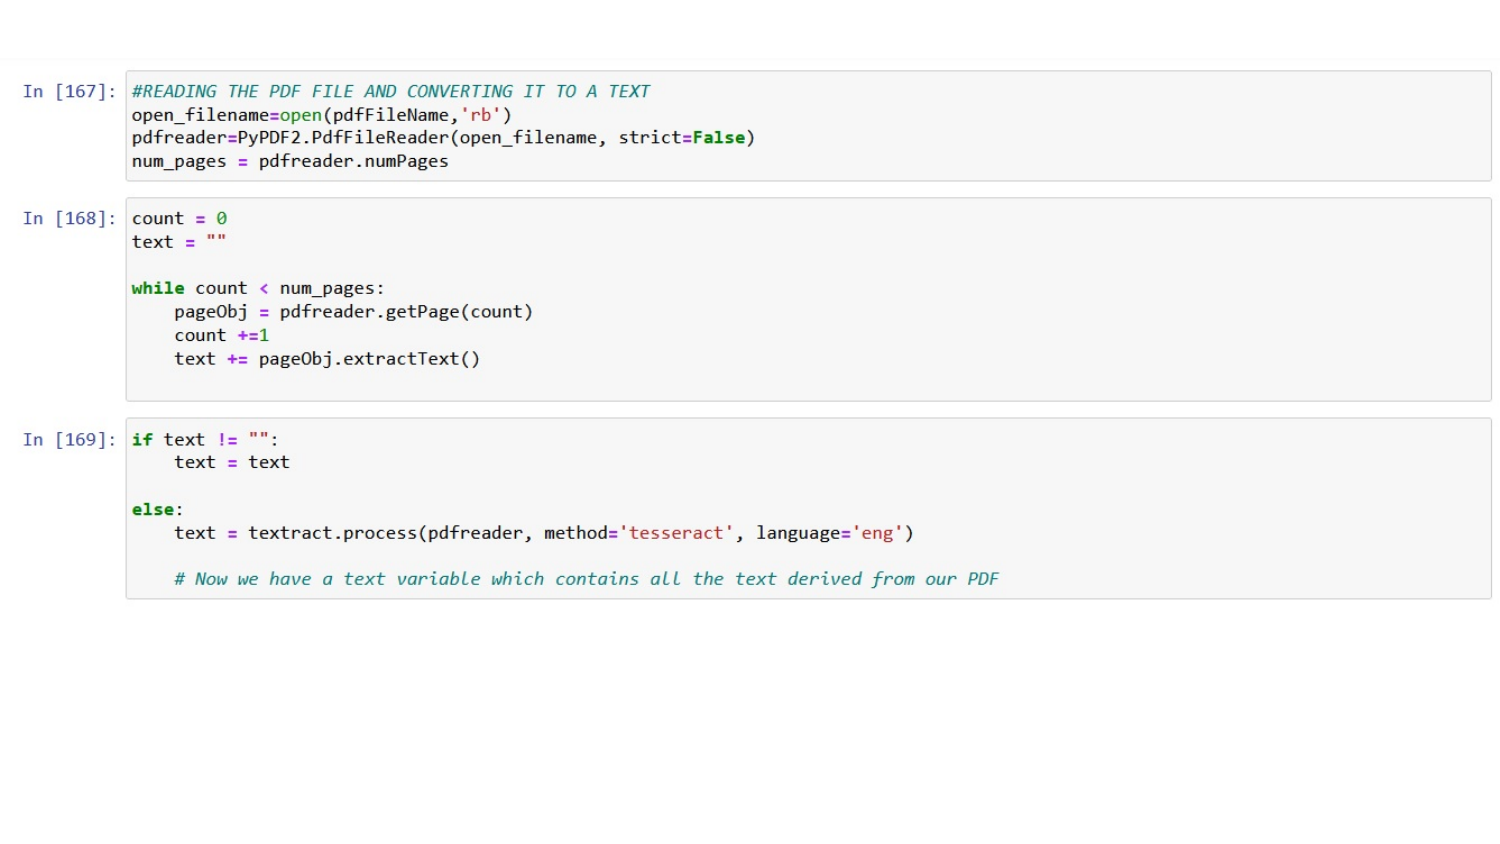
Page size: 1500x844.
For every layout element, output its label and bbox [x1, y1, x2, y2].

picture [0, 58, 1500, 786]
